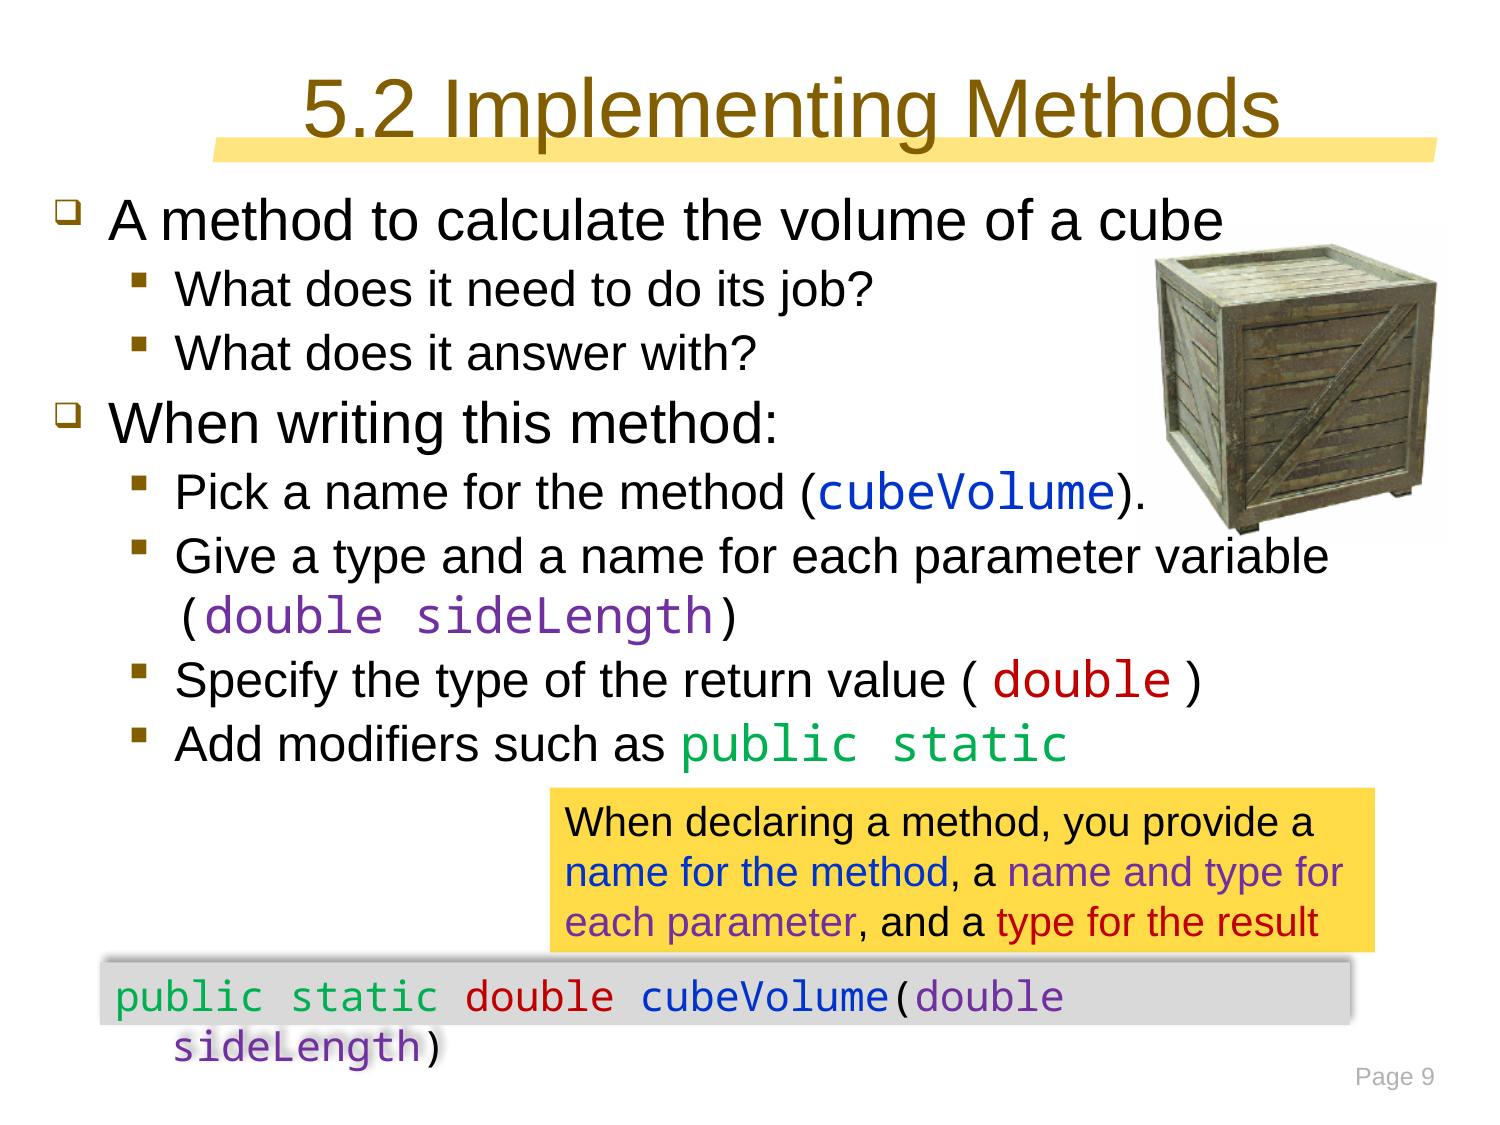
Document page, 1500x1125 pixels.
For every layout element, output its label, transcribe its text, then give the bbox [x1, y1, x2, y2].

text_box When declaring a method, you provide a name for the method, a name and type for each parameter, and a type for the result [549, 787, 1375, 953]
title 5.2 Implementing Methods [287, 44, 1451, 163]
slide_number Page 9 [1187, 1050, 1450, 1100]
picture [1137, 223, 1451, 544]
list A method to calculate the volume of a cube What does it need to do its job? What does it answer with? When writing this method: Pick a name for the method (cubeVolume). Give a type and a name for each parameter variable (double sideLength) Specify the type of the return value ( double ) Add modifiers such as public static [37, 174, 1401, 1013]
text_box public static double cubeVolume(double sideLength) [99, 962, 1350, 1025]
